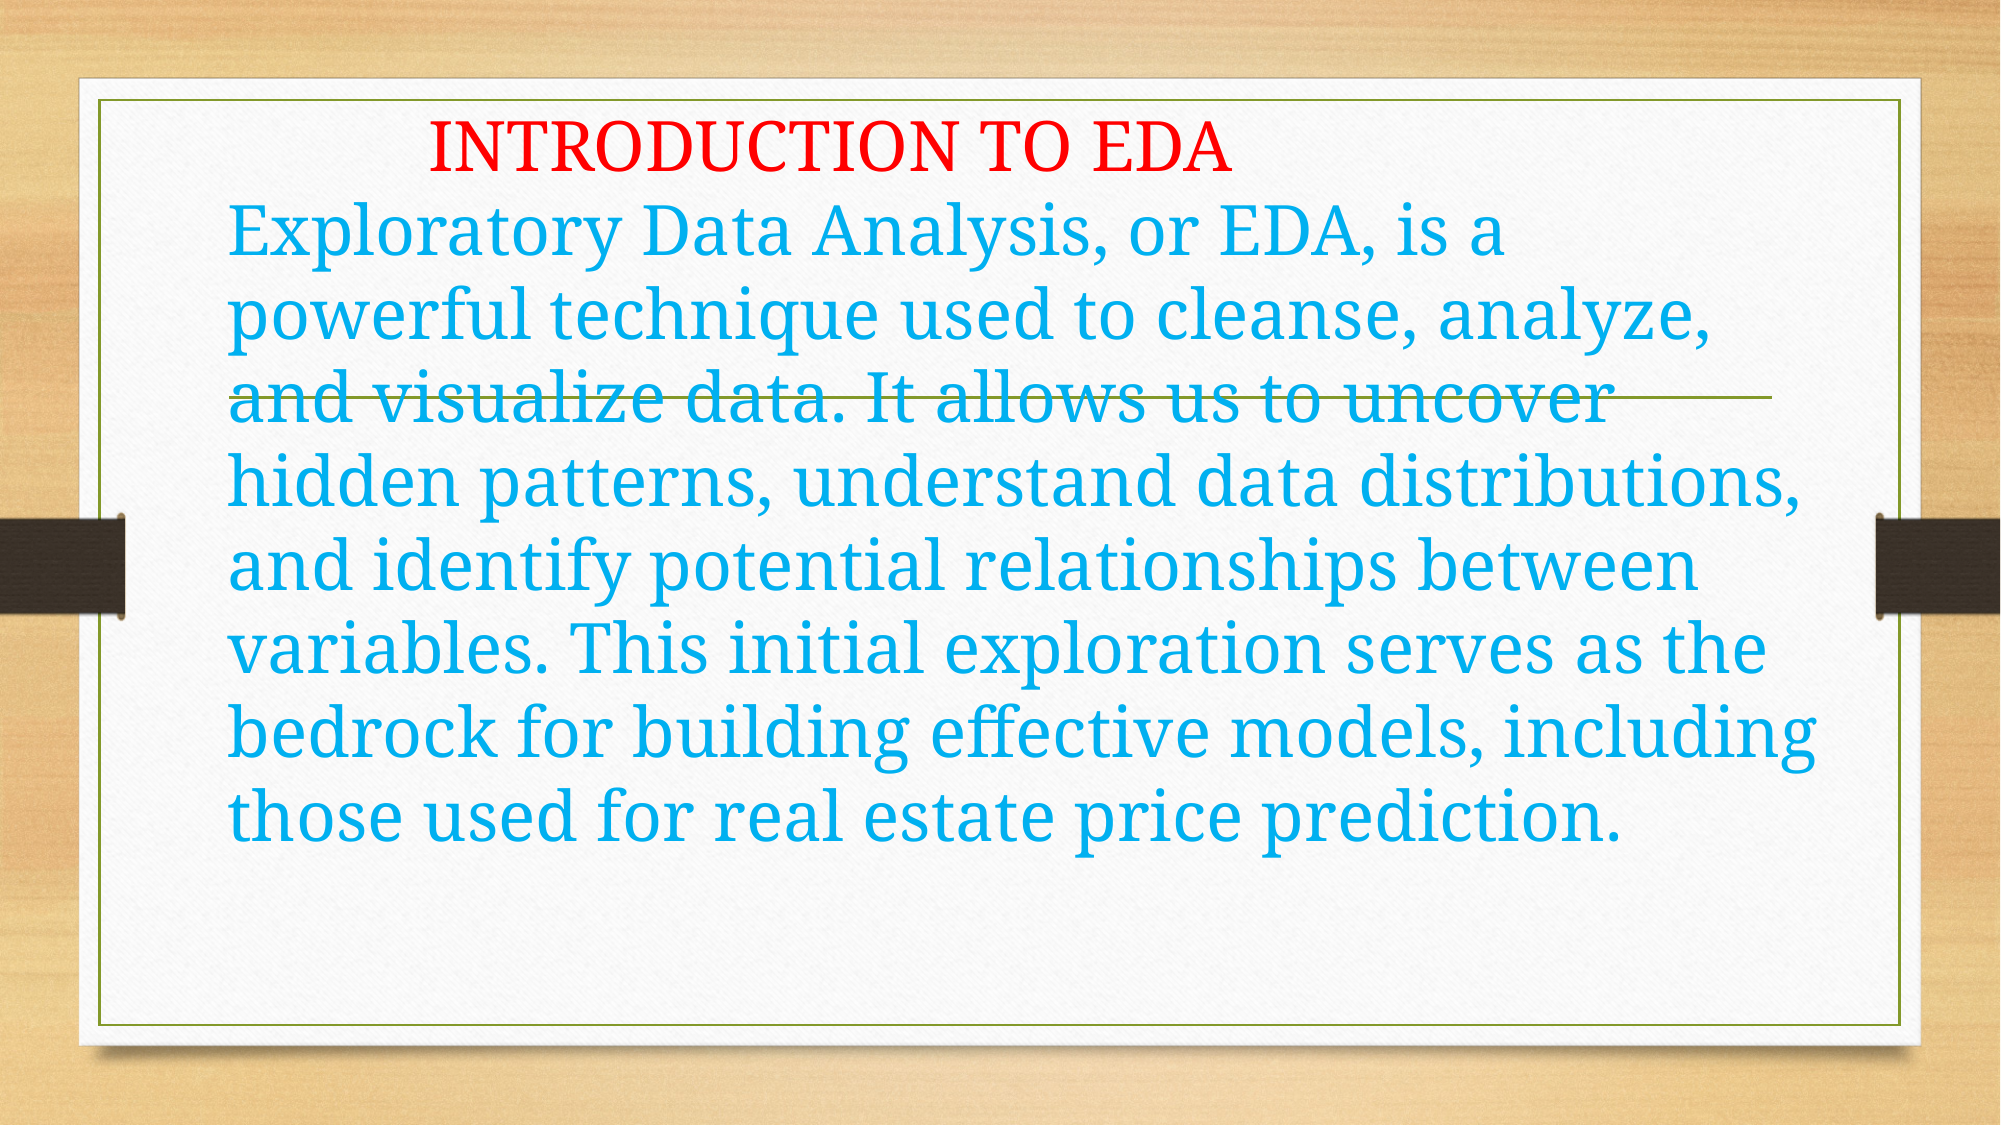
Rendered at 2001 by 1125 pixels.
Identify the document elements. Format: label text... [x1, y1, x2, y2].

title INTRODUCTION TO EDA Exploratory Data Analysis, or EDA, is a powerful technique used to cleanse, analyze, and visualize data. It allows us to uncover hidden patterns, understand data distributions, and identify potential relationships between variables. This initial exploration serves as the bedrock for building effective models, including those used for real estate price prediction. [212, 94, 1842, 1037]
picture [0, 0, 2001, 1125]
